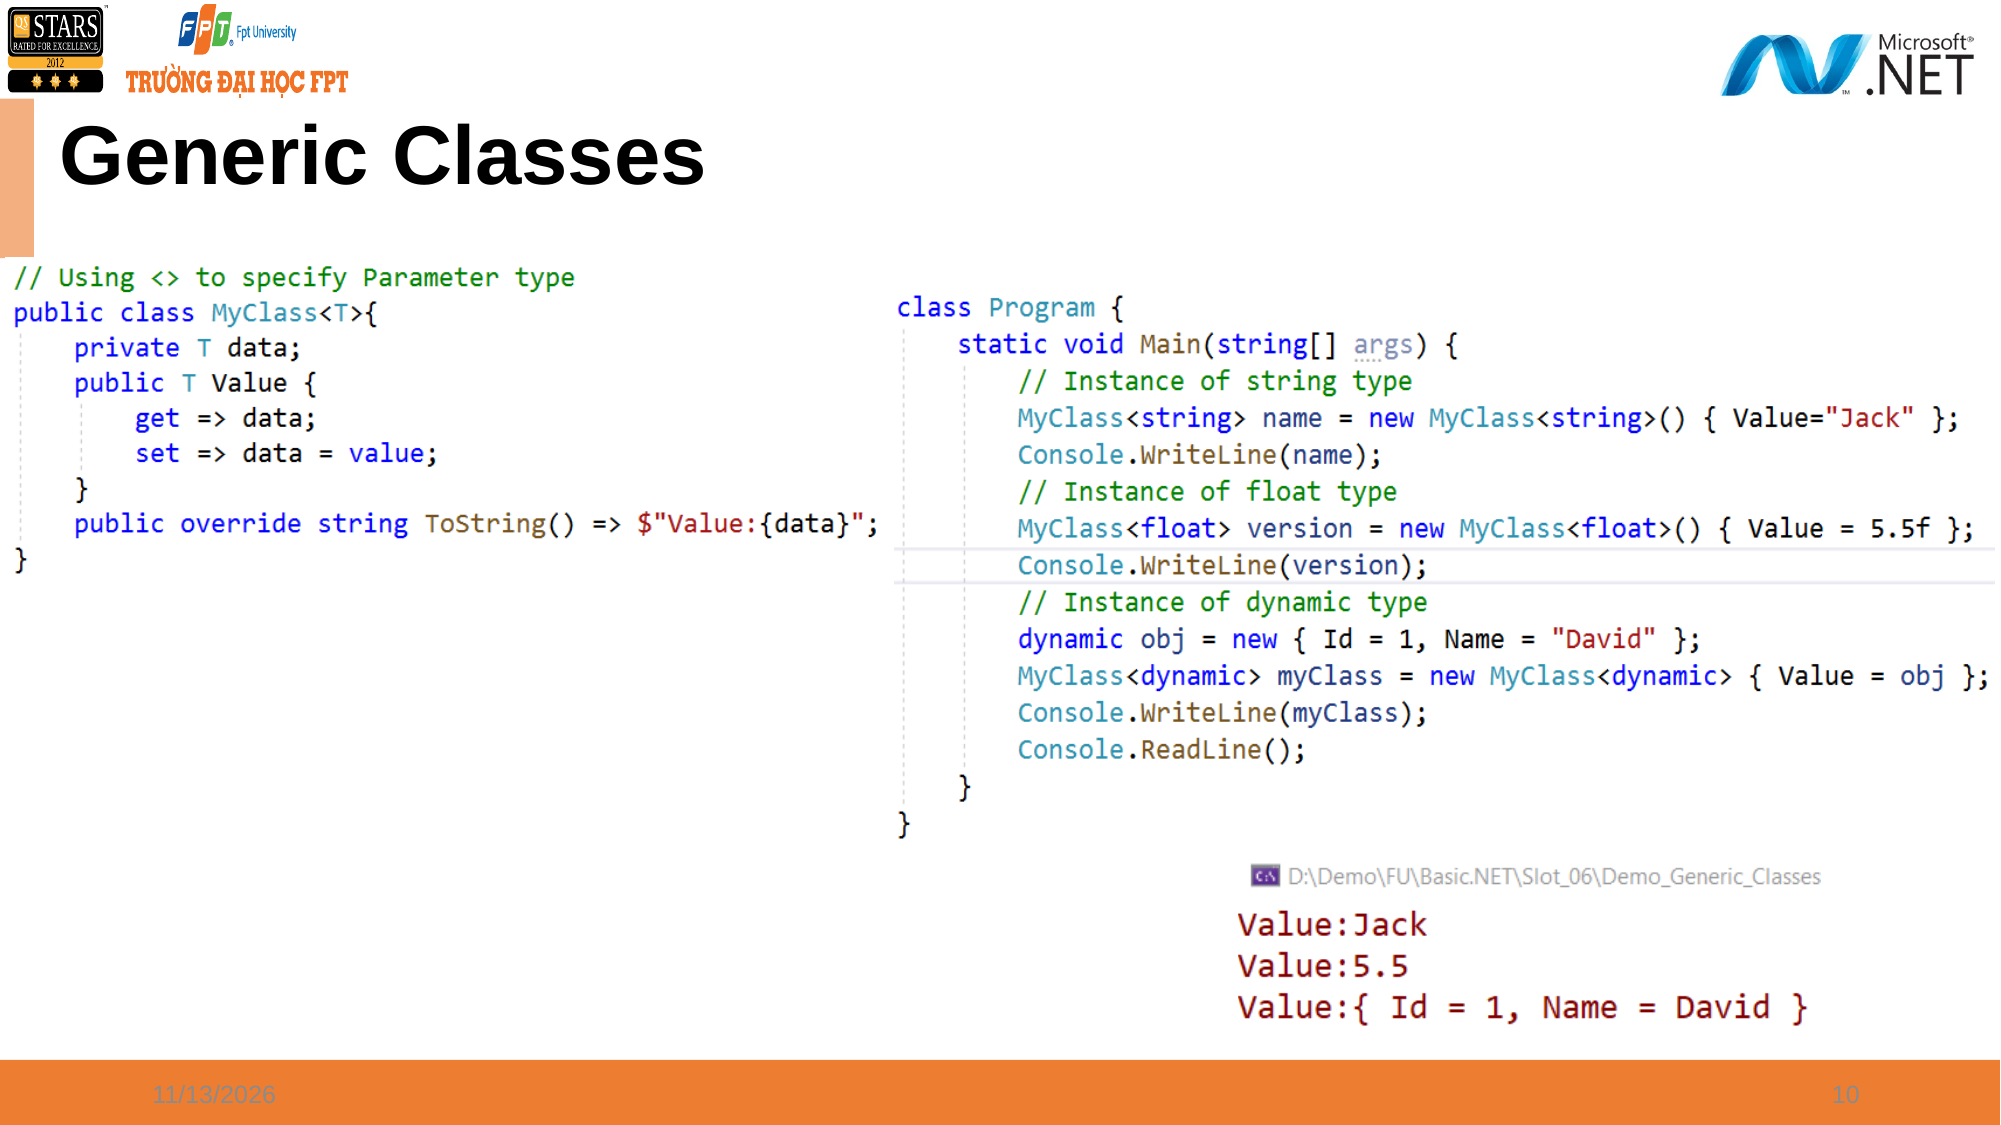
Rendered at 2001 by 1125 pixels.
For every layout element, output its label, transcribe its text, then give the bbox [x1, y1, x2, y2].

picture [1238, 855, 1821, 1039]
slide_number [137, 1063, 588, 1123]
title Generic Classes [44, 119, 1364, 202]
picture [5, 257, 883, 577]
slide_number 10 [1424, 1063, 1875, 1123]
picture [1685, 0, 2001, 129]
picture [894, 292, 1995, 846]
